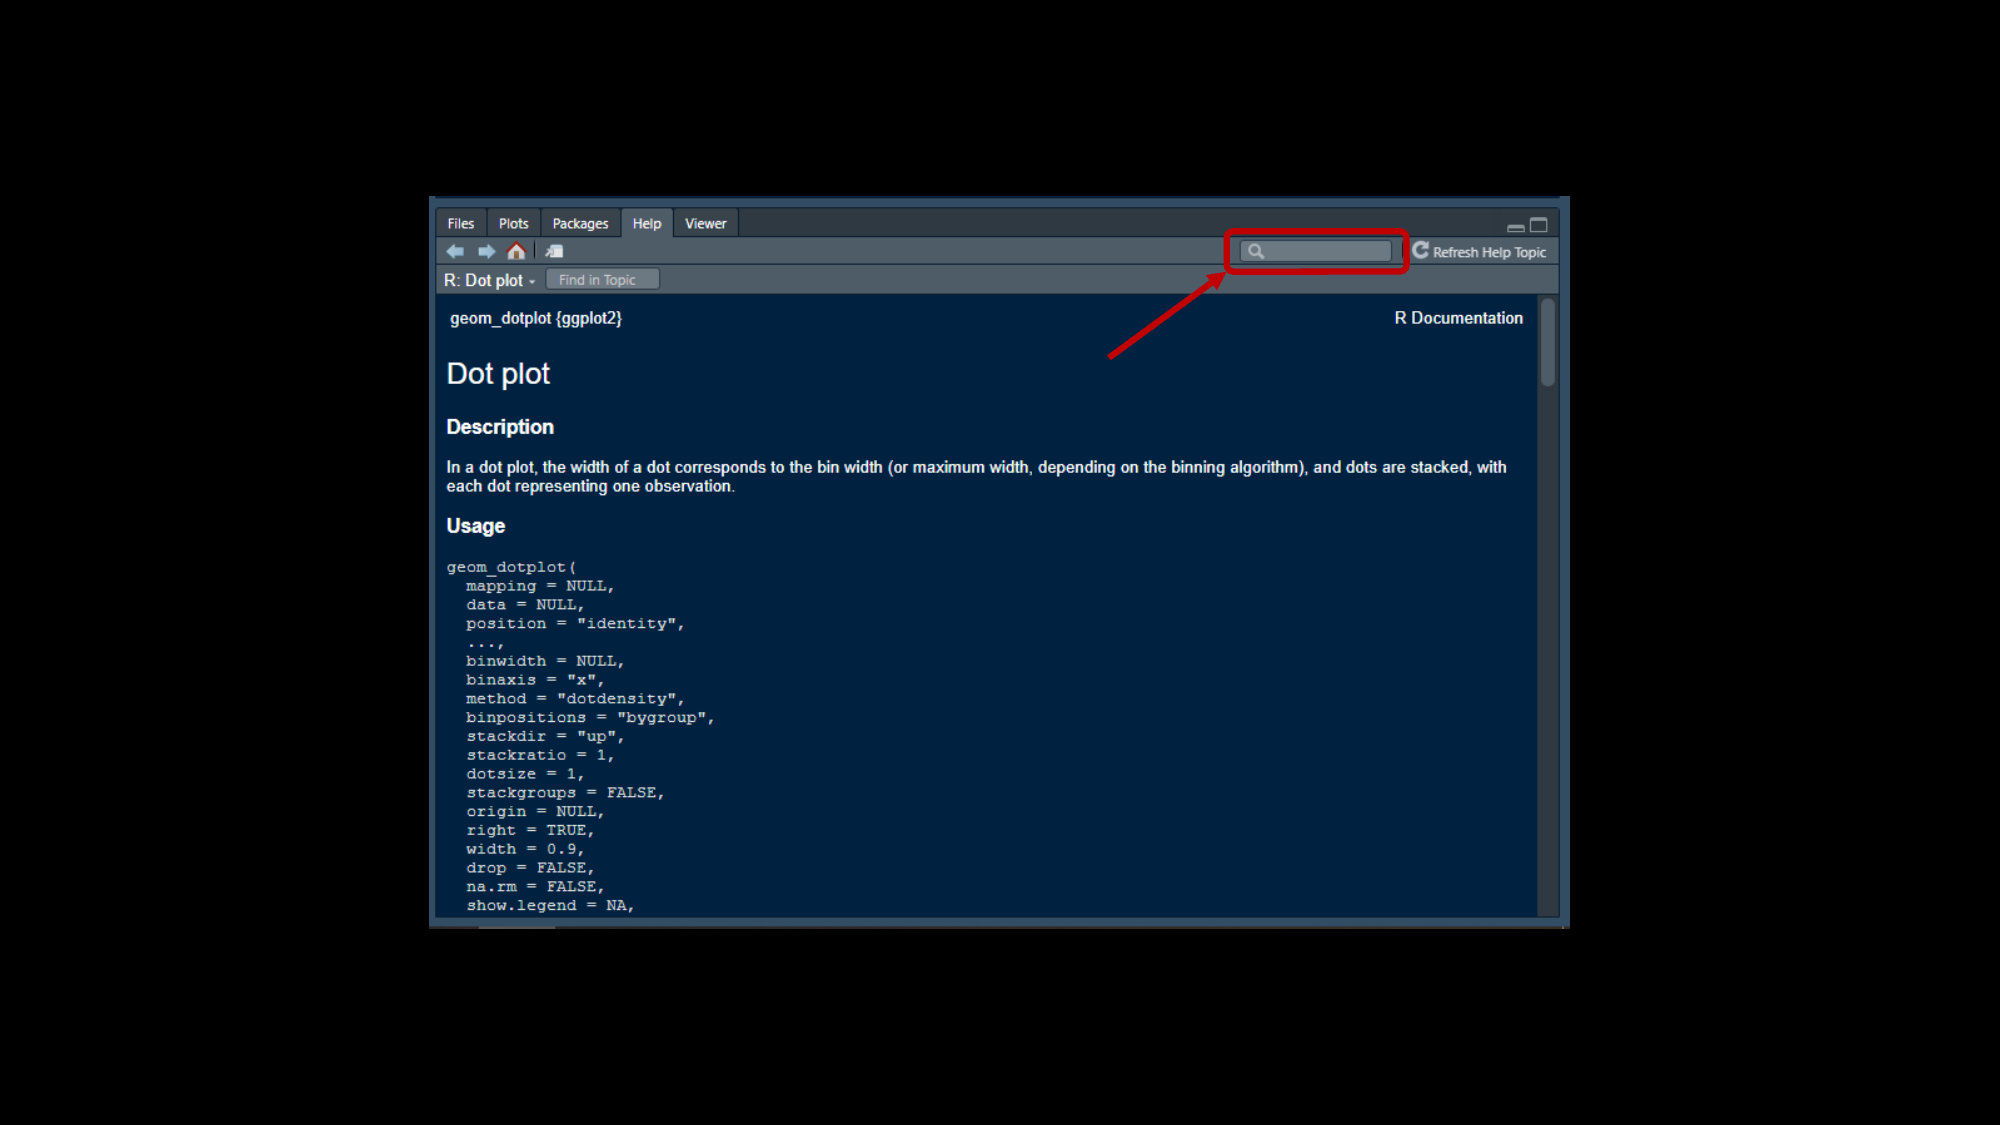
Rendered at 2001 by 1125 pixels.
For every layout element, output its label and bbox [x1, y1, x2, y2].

text_box [1109, 271, 1227, 358]
picture [429, 196, 1570, 929]
